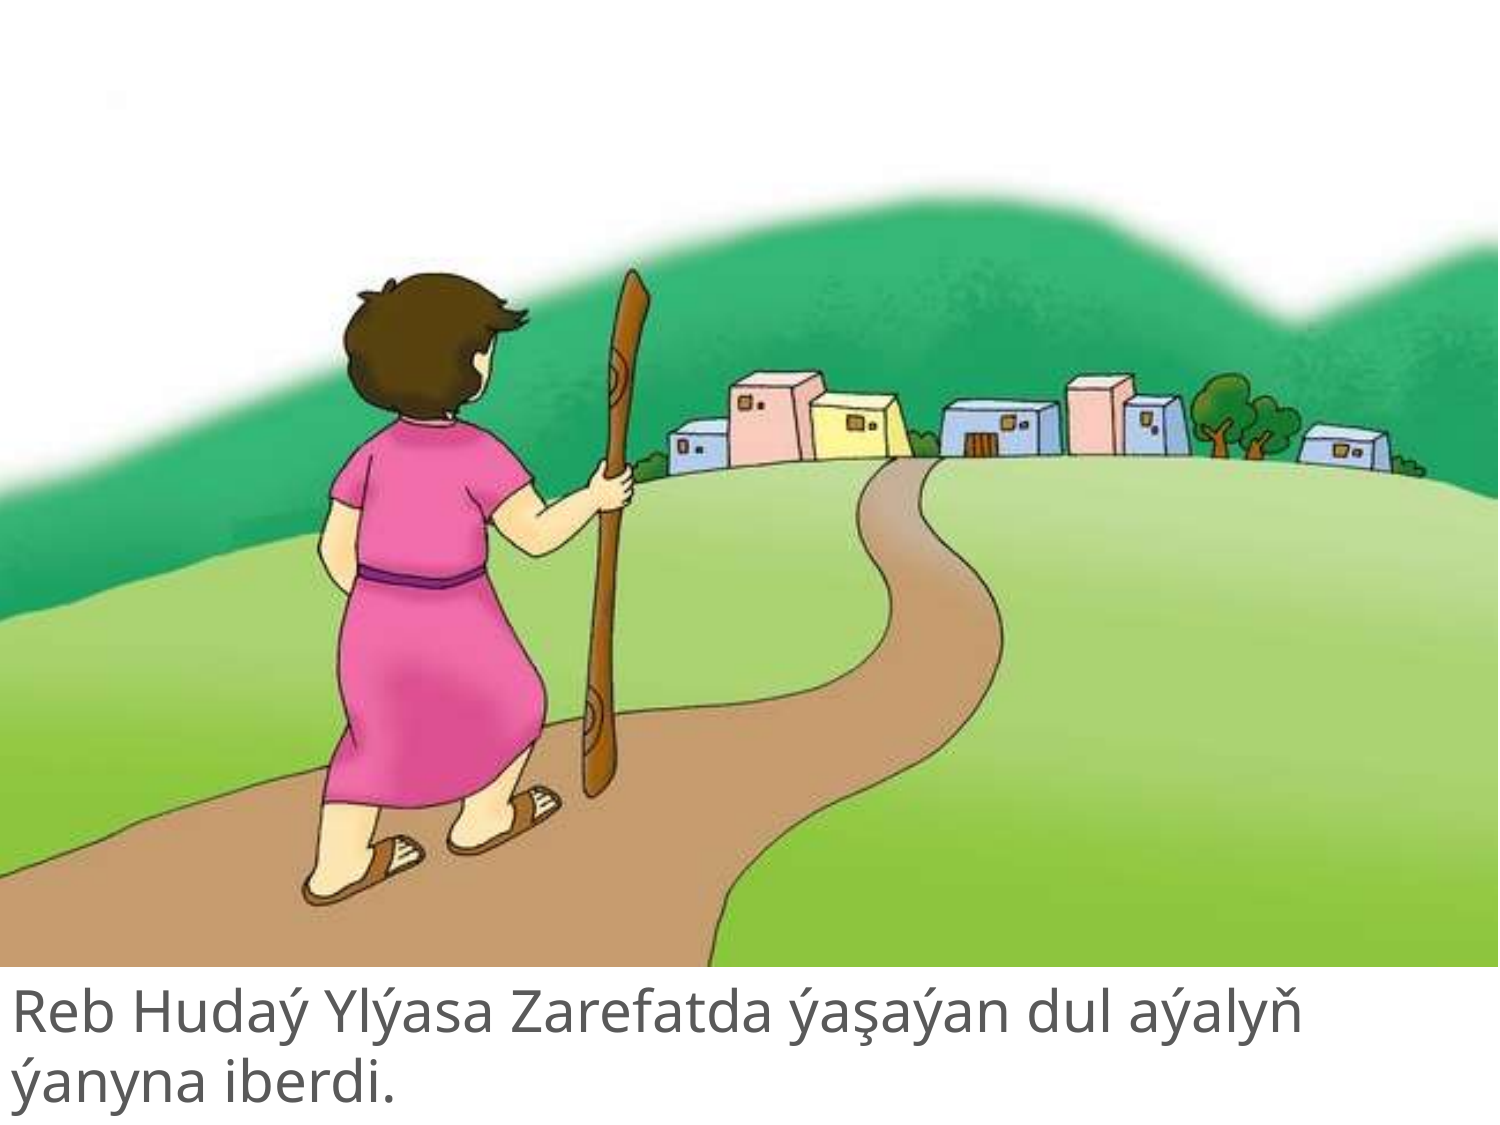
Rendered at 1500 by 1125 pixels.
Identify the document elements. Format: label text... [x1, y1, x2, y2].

text_box Reb Hudaý Ylýasa Zarefatda ýaşaýan dul aýalyň ýanyna iberdi. [0, 975, 1468, 1122]
picture [0, 0, 1498, 967]
